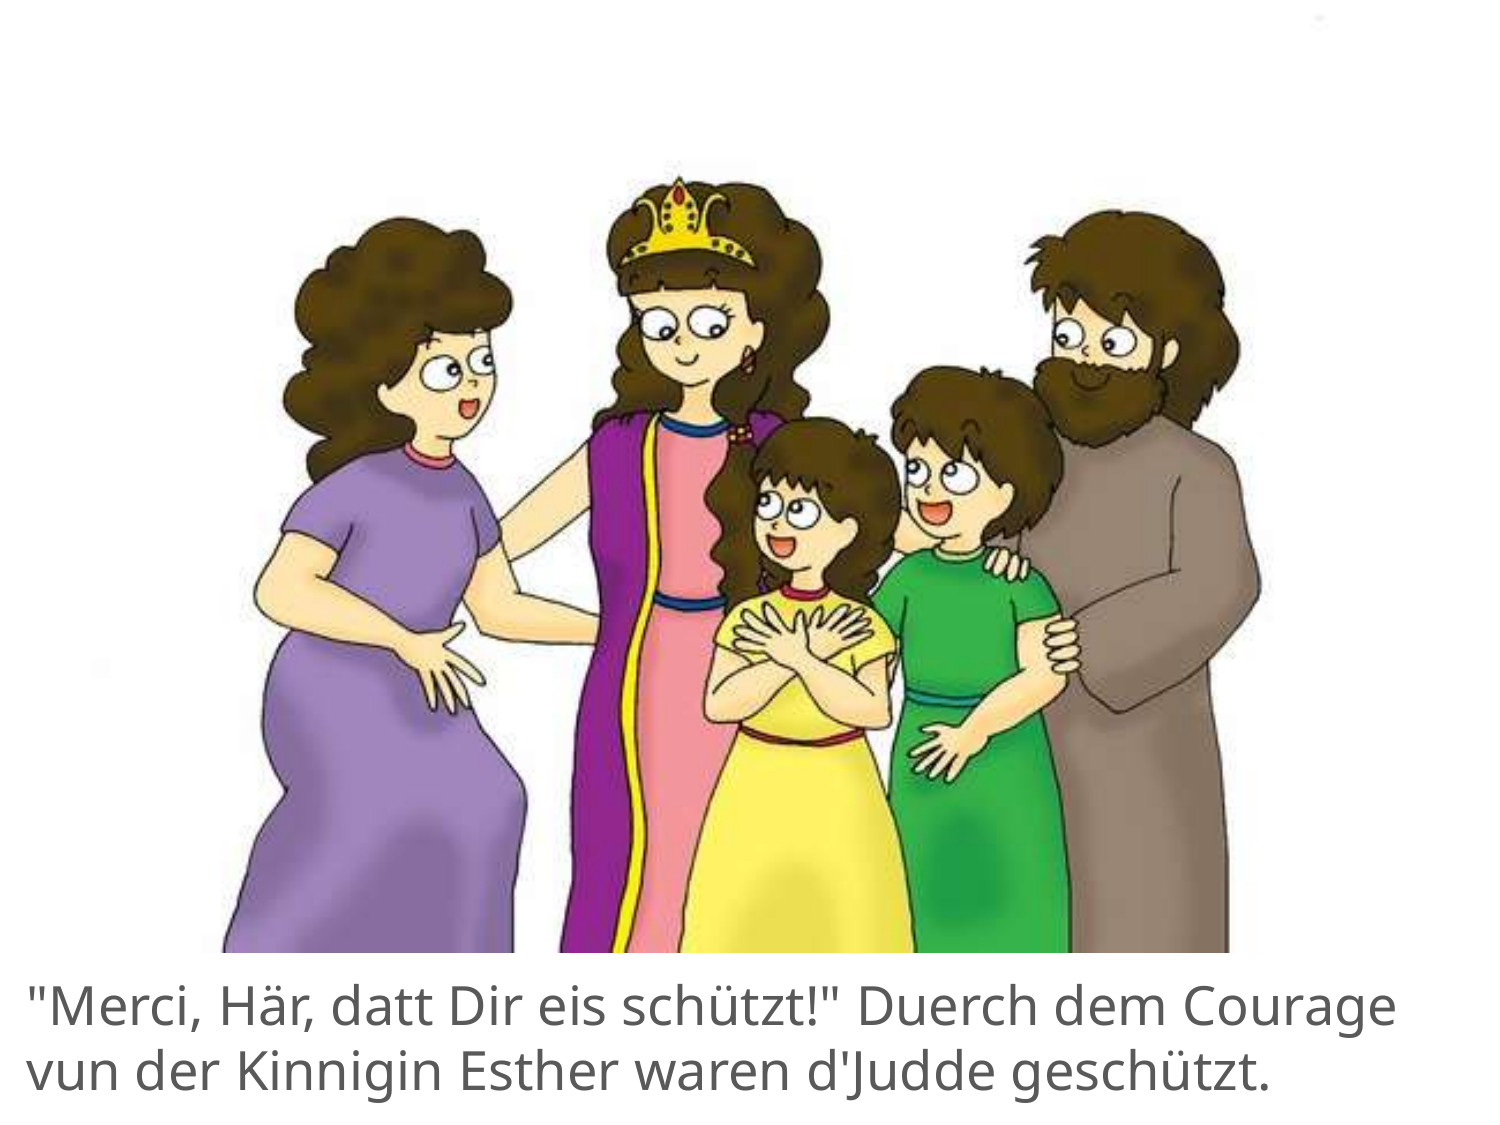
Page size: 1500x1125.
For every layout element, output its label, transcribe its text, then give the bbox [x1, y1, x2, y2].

text_box "Merci, Här, datt Dir eis schützt!" Duerch dem Courage vun der Kinnigin Esther waren d'Judde geschützt. [11, 964, 1498, 1109]
picture [0, 0, 1500, 953]
